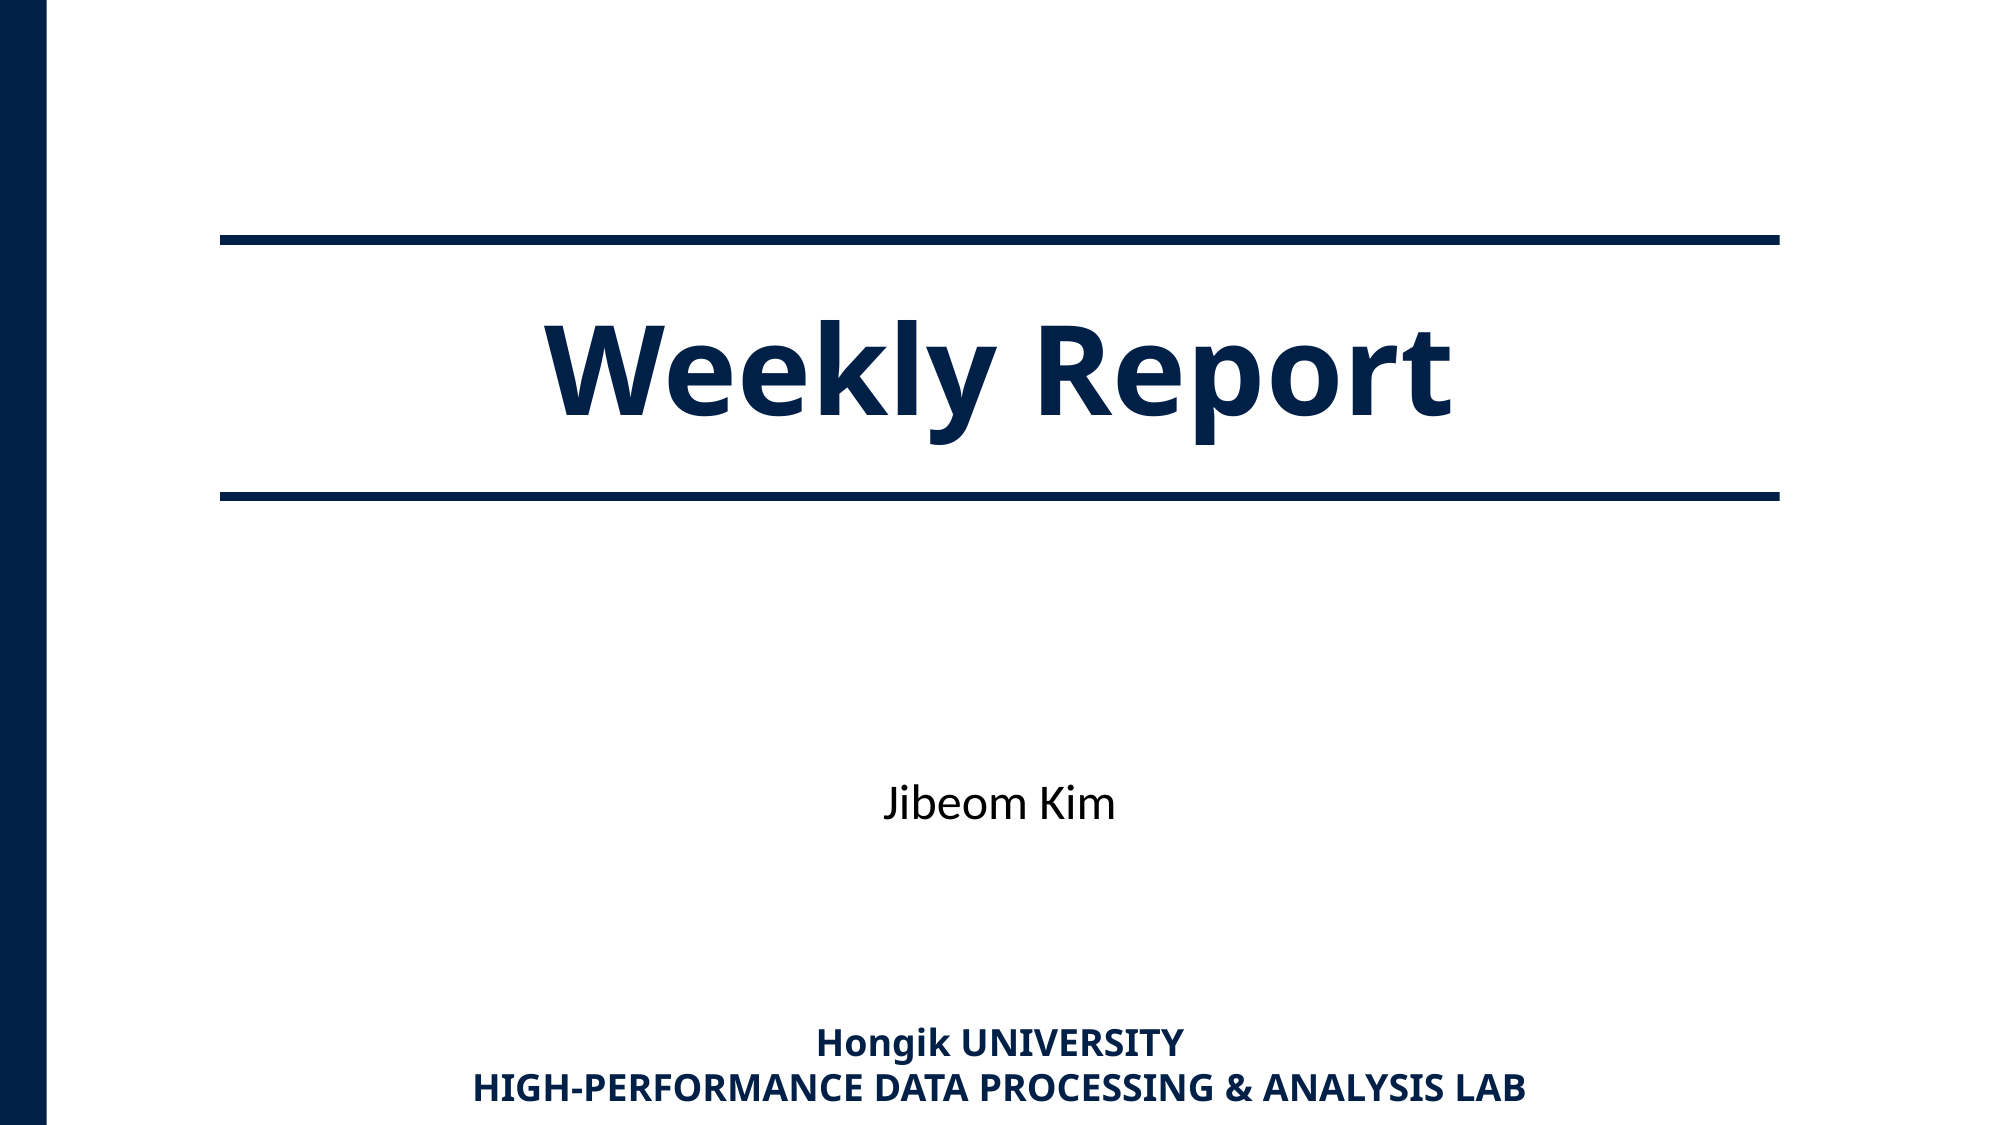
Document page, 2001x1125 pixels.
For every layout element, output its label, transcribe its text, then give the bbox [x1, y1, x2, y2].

title Weekly Report [249, 294, 1750, 451]
subtitle Jibeom Kim [249, 768, 1750, 893]
